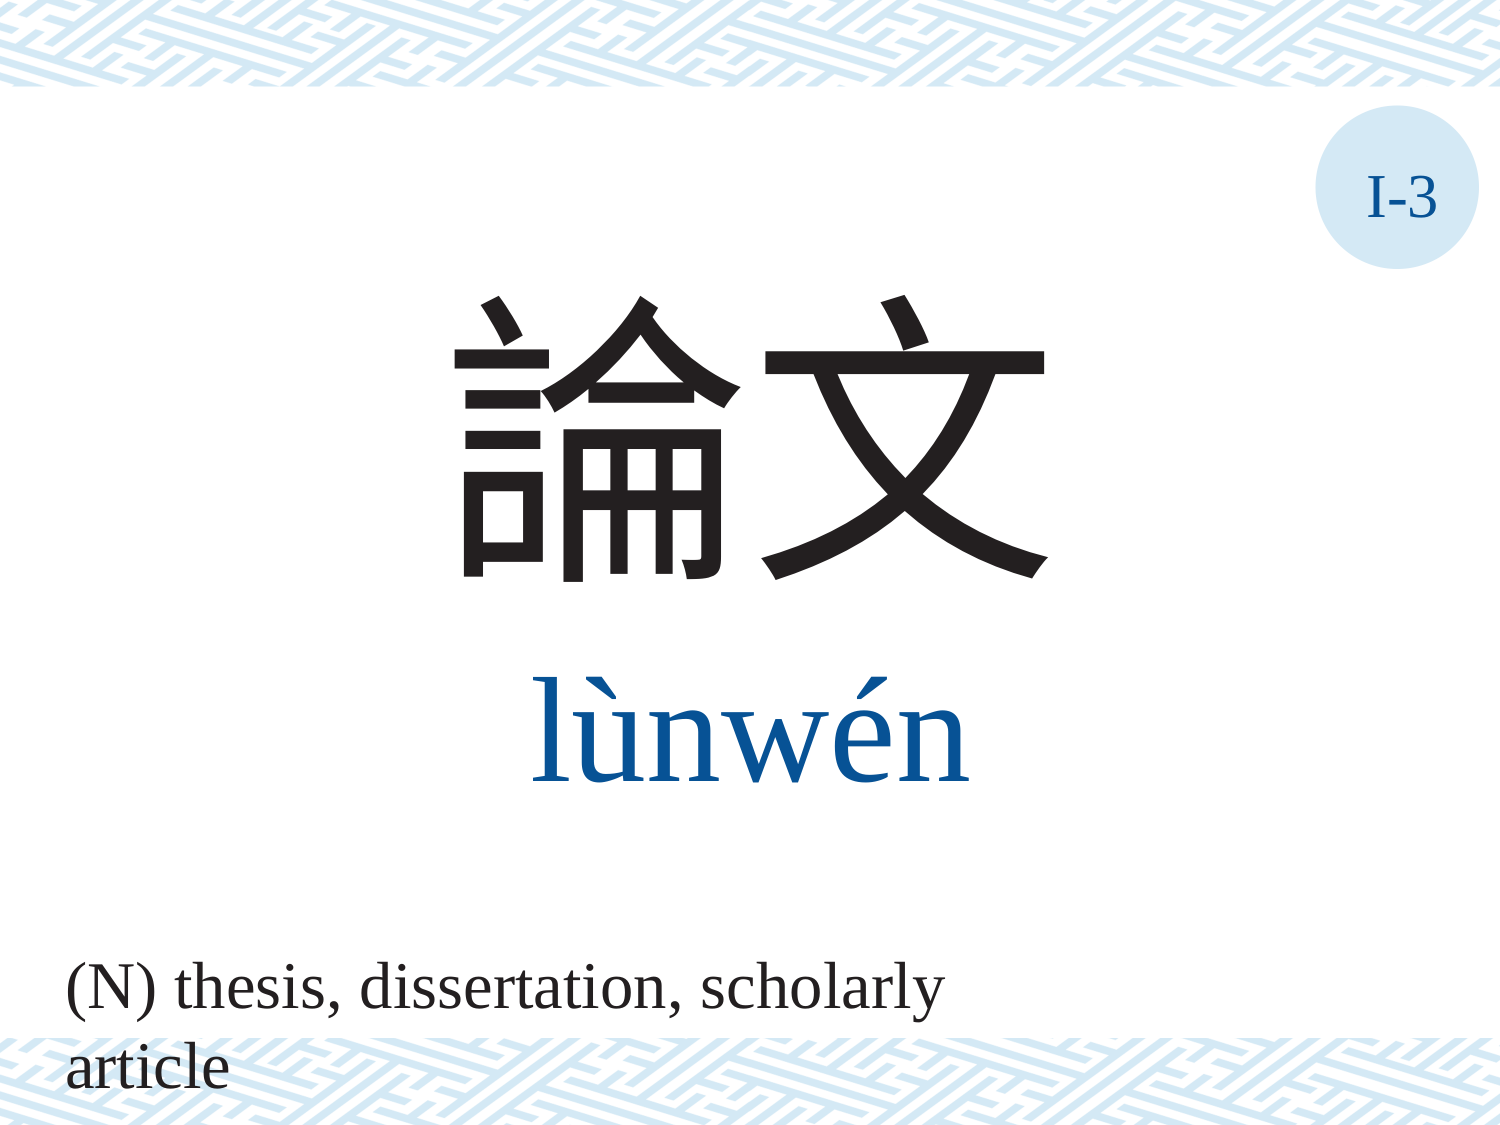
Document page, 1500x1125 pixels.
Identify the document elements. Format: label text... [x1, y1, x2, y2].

text_box (N) thesis, dissertation, scholarly article [62, 942, 1130, 1103]
text_box I-3 論文 lùnwén [439, 154, 1441, 812]
picture [0, 0, 1500, 1125]
